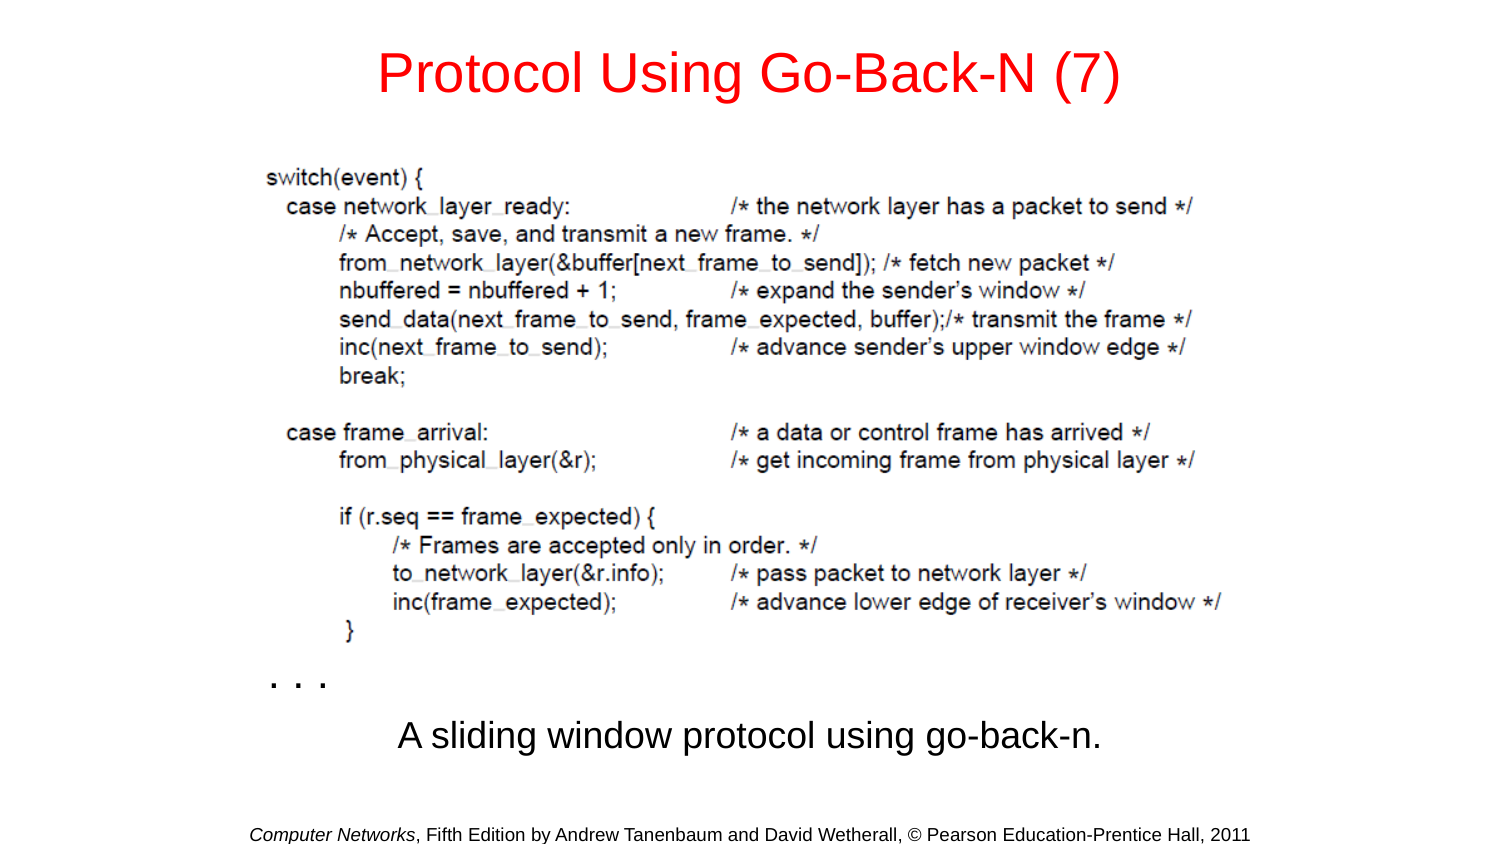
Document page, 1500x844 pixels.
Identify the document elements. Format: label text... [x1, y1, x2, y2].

picture [224, 149, 1275, 659]
text_box . . . [253, 668, 385, 705]
list A sliding window protocol using go-back-n. [0, 703, 1500, 807]
title Protocol Using Go-Back-N (7) [0, 0, 1500, 141]
